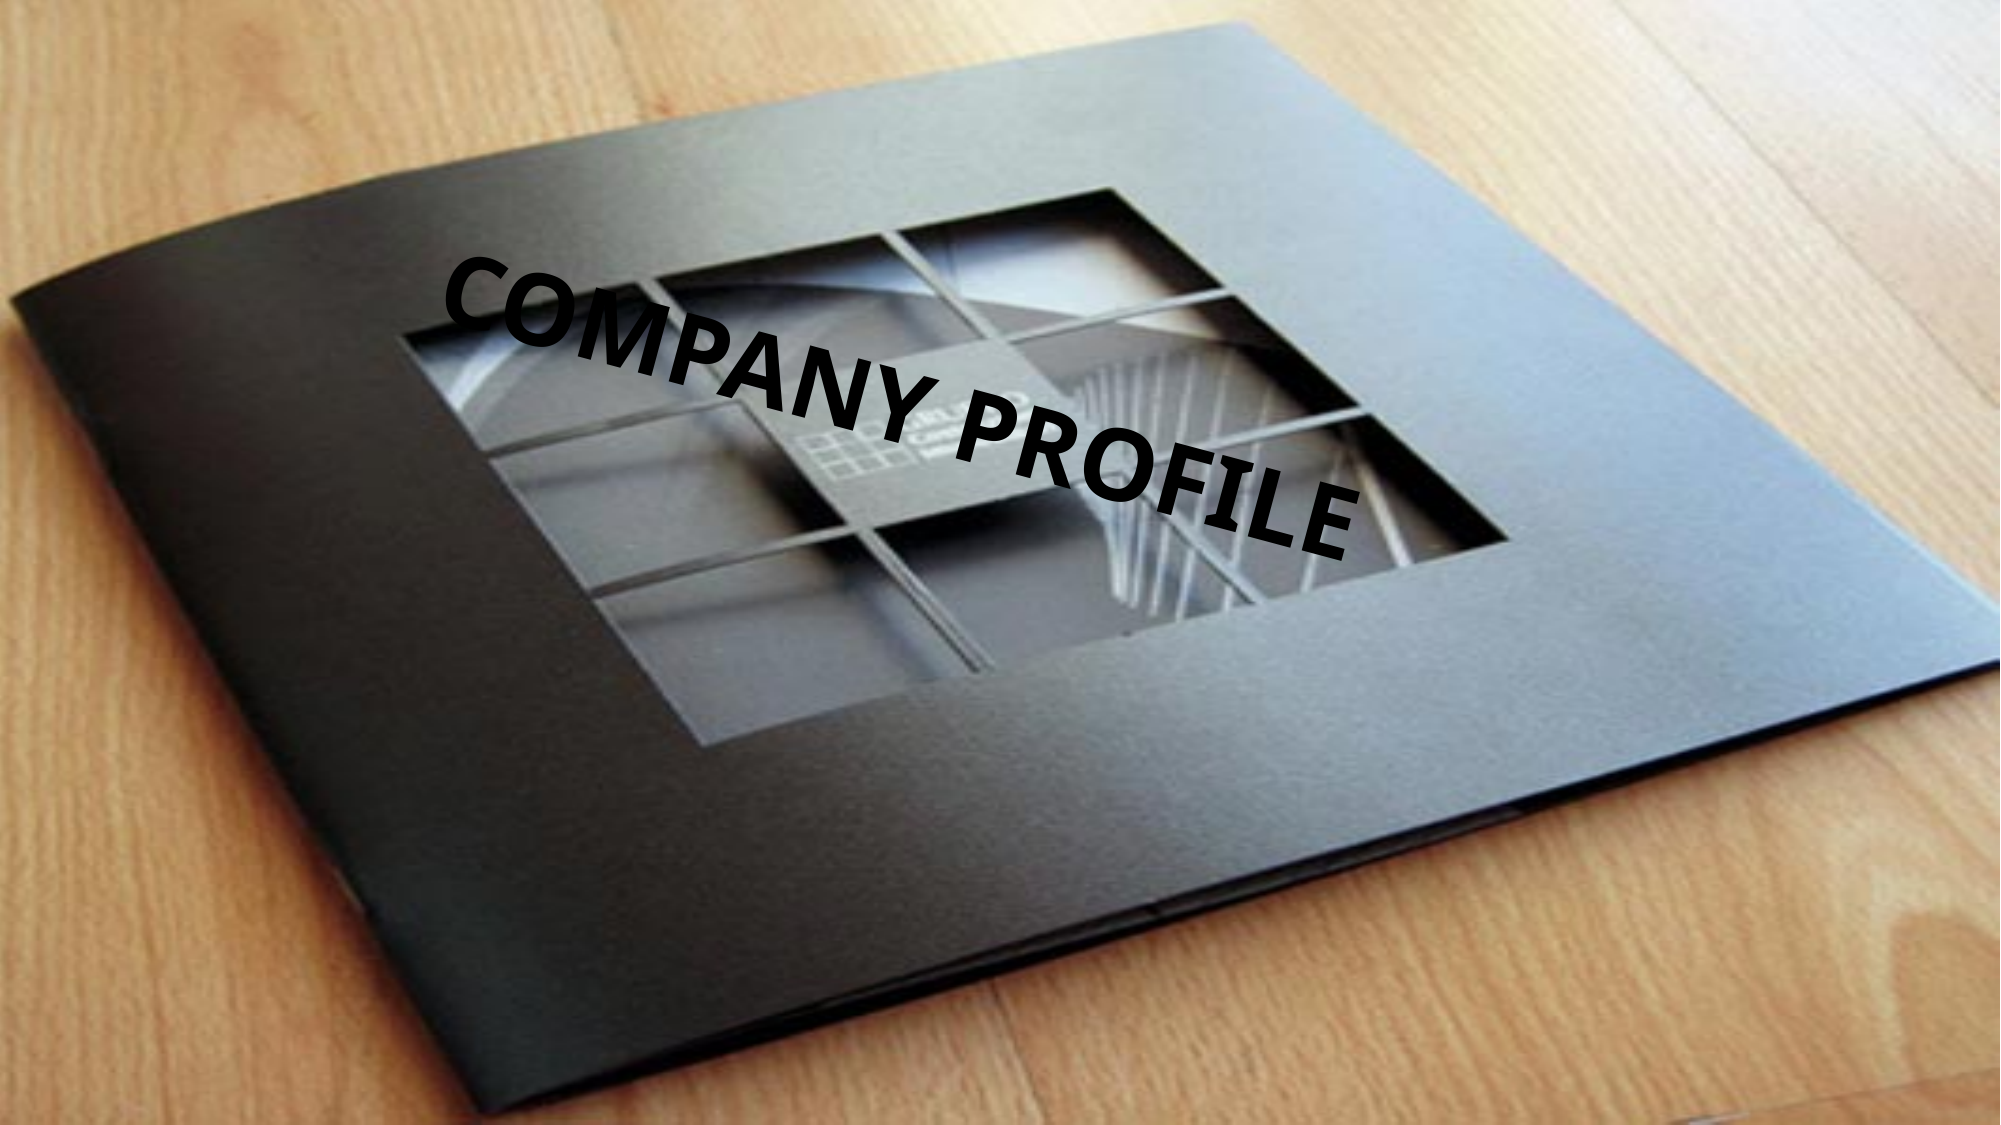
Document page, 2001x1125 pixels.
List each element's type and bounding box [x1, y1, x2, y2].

list [0, 0, 2000, 1125]
